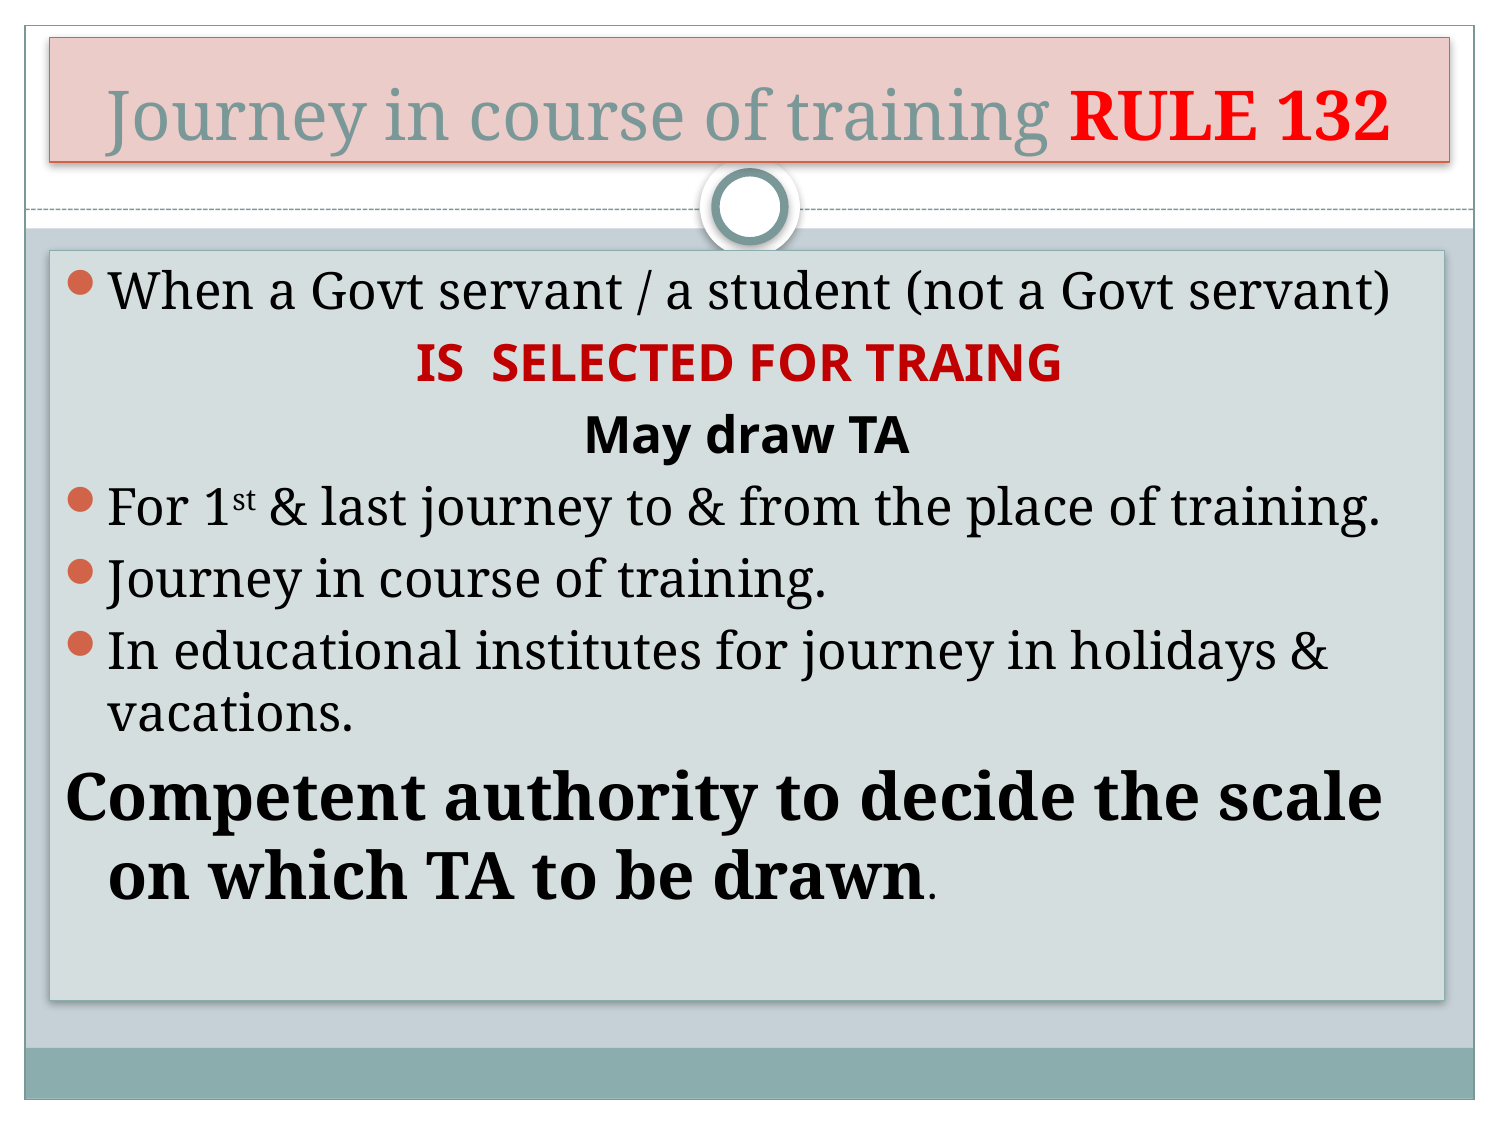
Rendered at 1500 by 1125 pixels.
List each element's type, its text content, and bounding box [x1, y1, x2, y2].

list When a Govt servant / a student (not a Govt servant) IS SELECTED FOR TRAING May draw TA For 1st & last journey to & from the place of training. Journey in course of training. In educational institutes for journey in holidays & vacations. Competent authority to decide the scale on which TA to be drawn. [49, 250, 1445, 1001]
title Journey in course of training RULE 132 [49, 37, 1450, 163]
